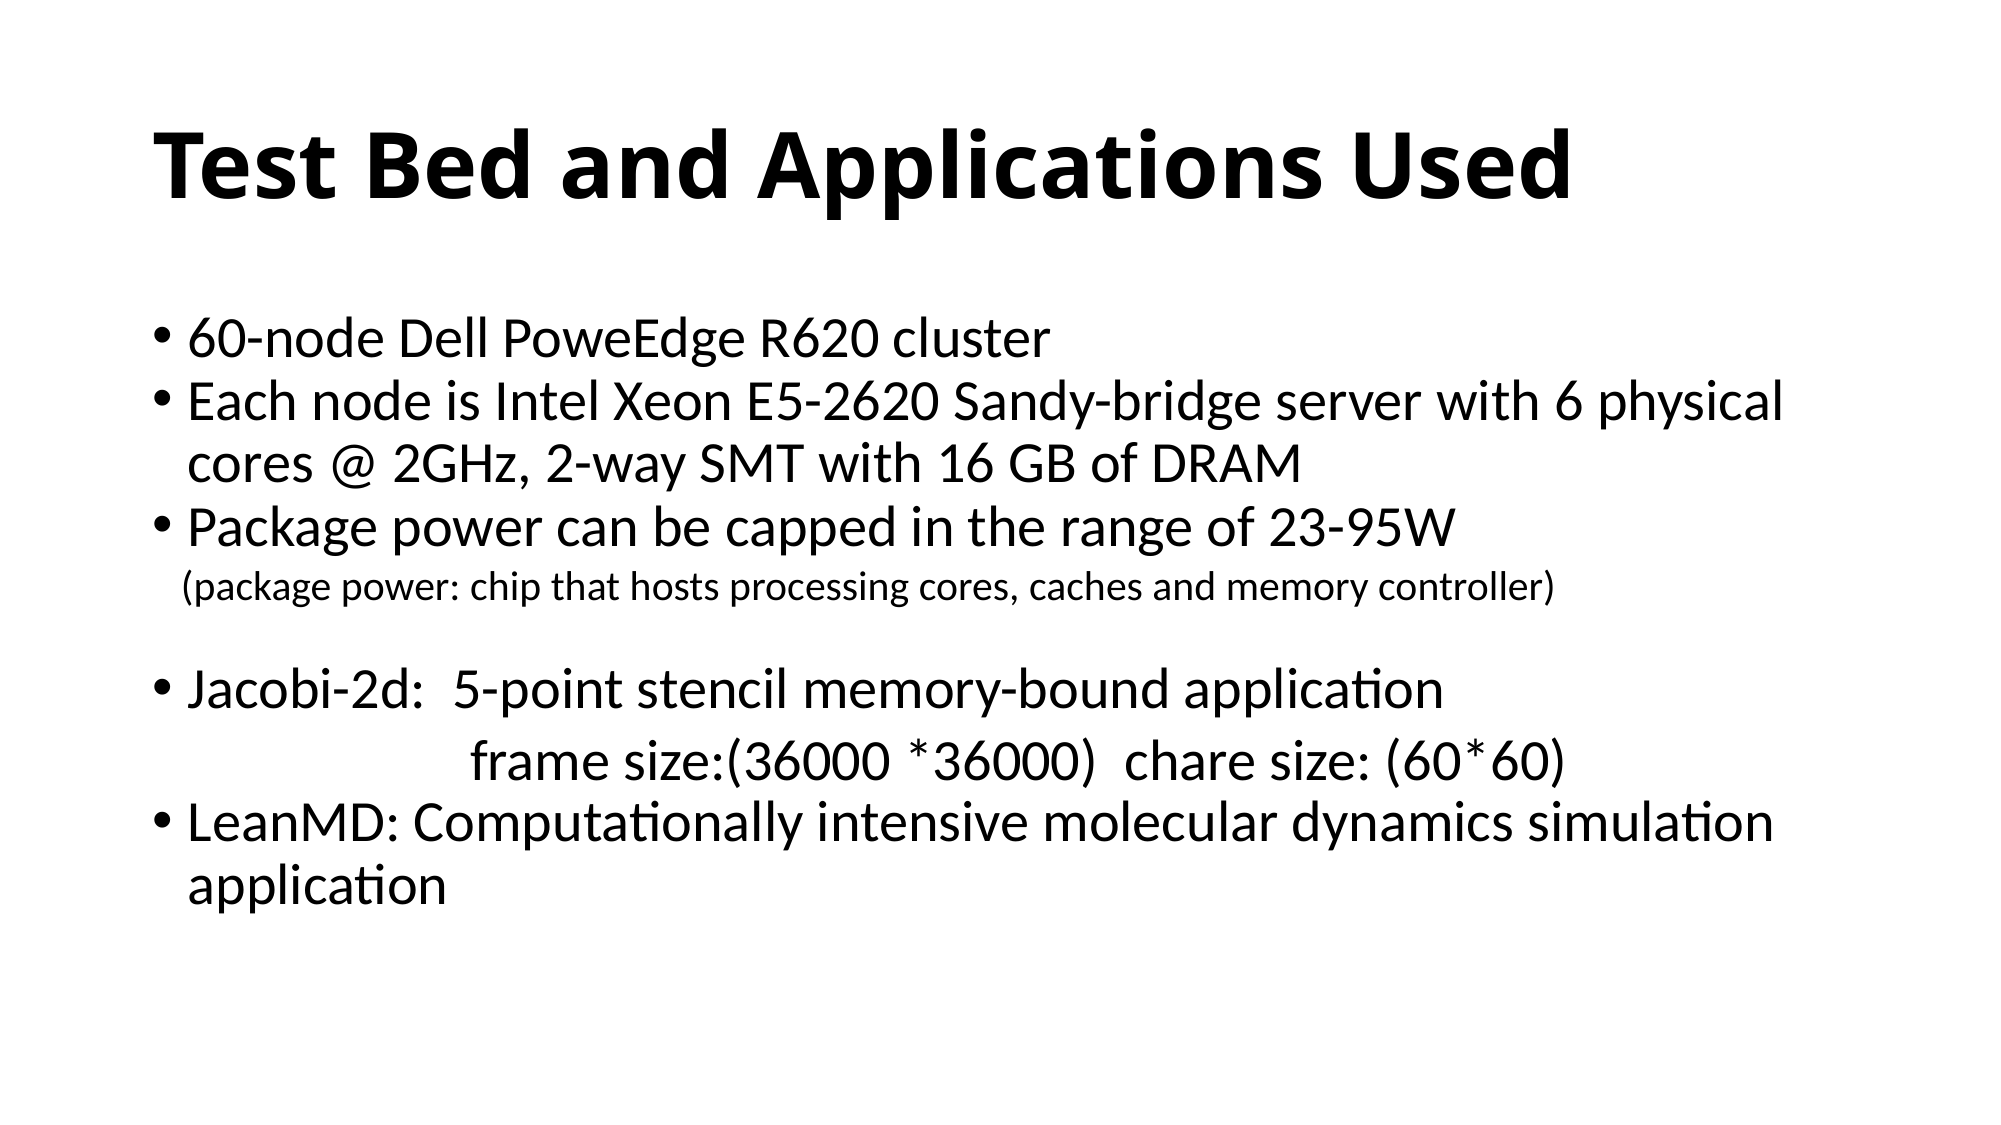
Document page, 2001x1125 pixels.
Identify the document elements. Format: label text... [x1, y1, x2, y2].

text_box 60-node Dell PoweEdge R620 cluster Each node is Intel Xeon E5-2620 Sandy-bridge server with 6 physical cores @ 2GHz, 2-way SMT with 16 GB of DRAM Package power can be capped in the range of 23-95W (package power: chip that hosts processing cores, caches and memory controller) Jacobi-2d: 5-point stencil memory-bound application frame size:(36000 *36000) chare size: (60*60) LeanMD: Computationally intensive molecular dynamics simulation application [137, 299, 1863, 1014]
text_box Test Bed and Applications Used [137, 59, 1863, 278]
